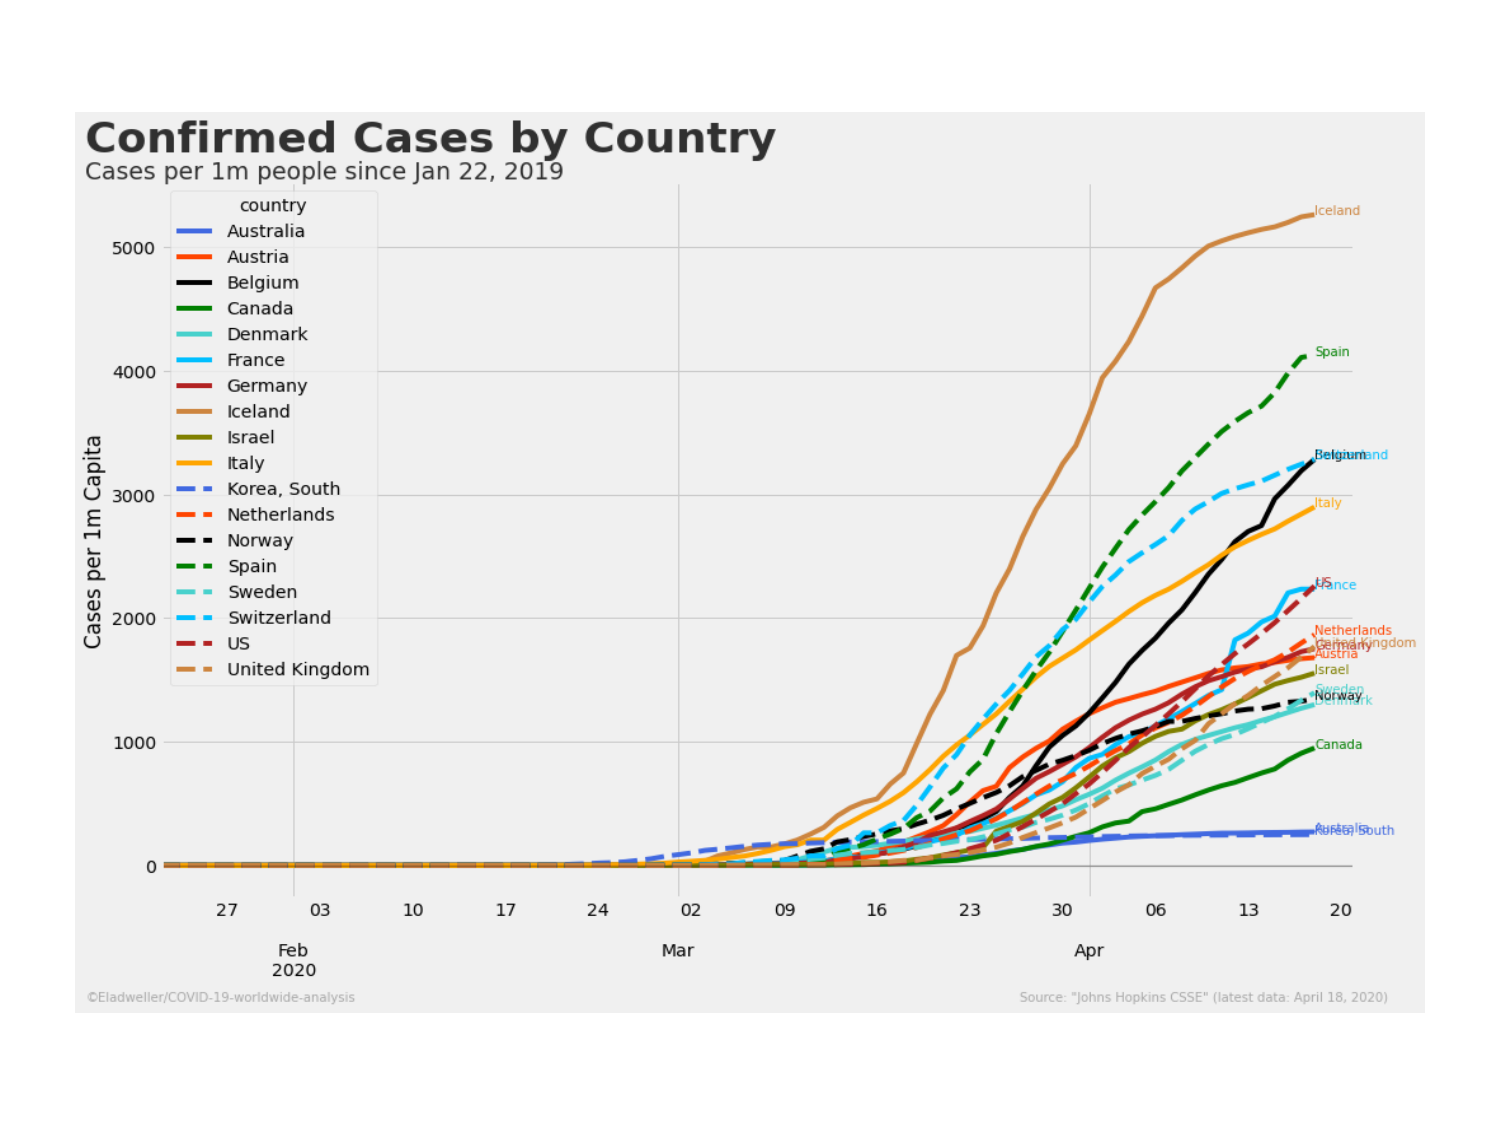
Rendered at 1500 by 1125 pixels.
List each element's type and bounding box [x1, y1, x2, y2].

picture [74, 112, 1426, 1013]
